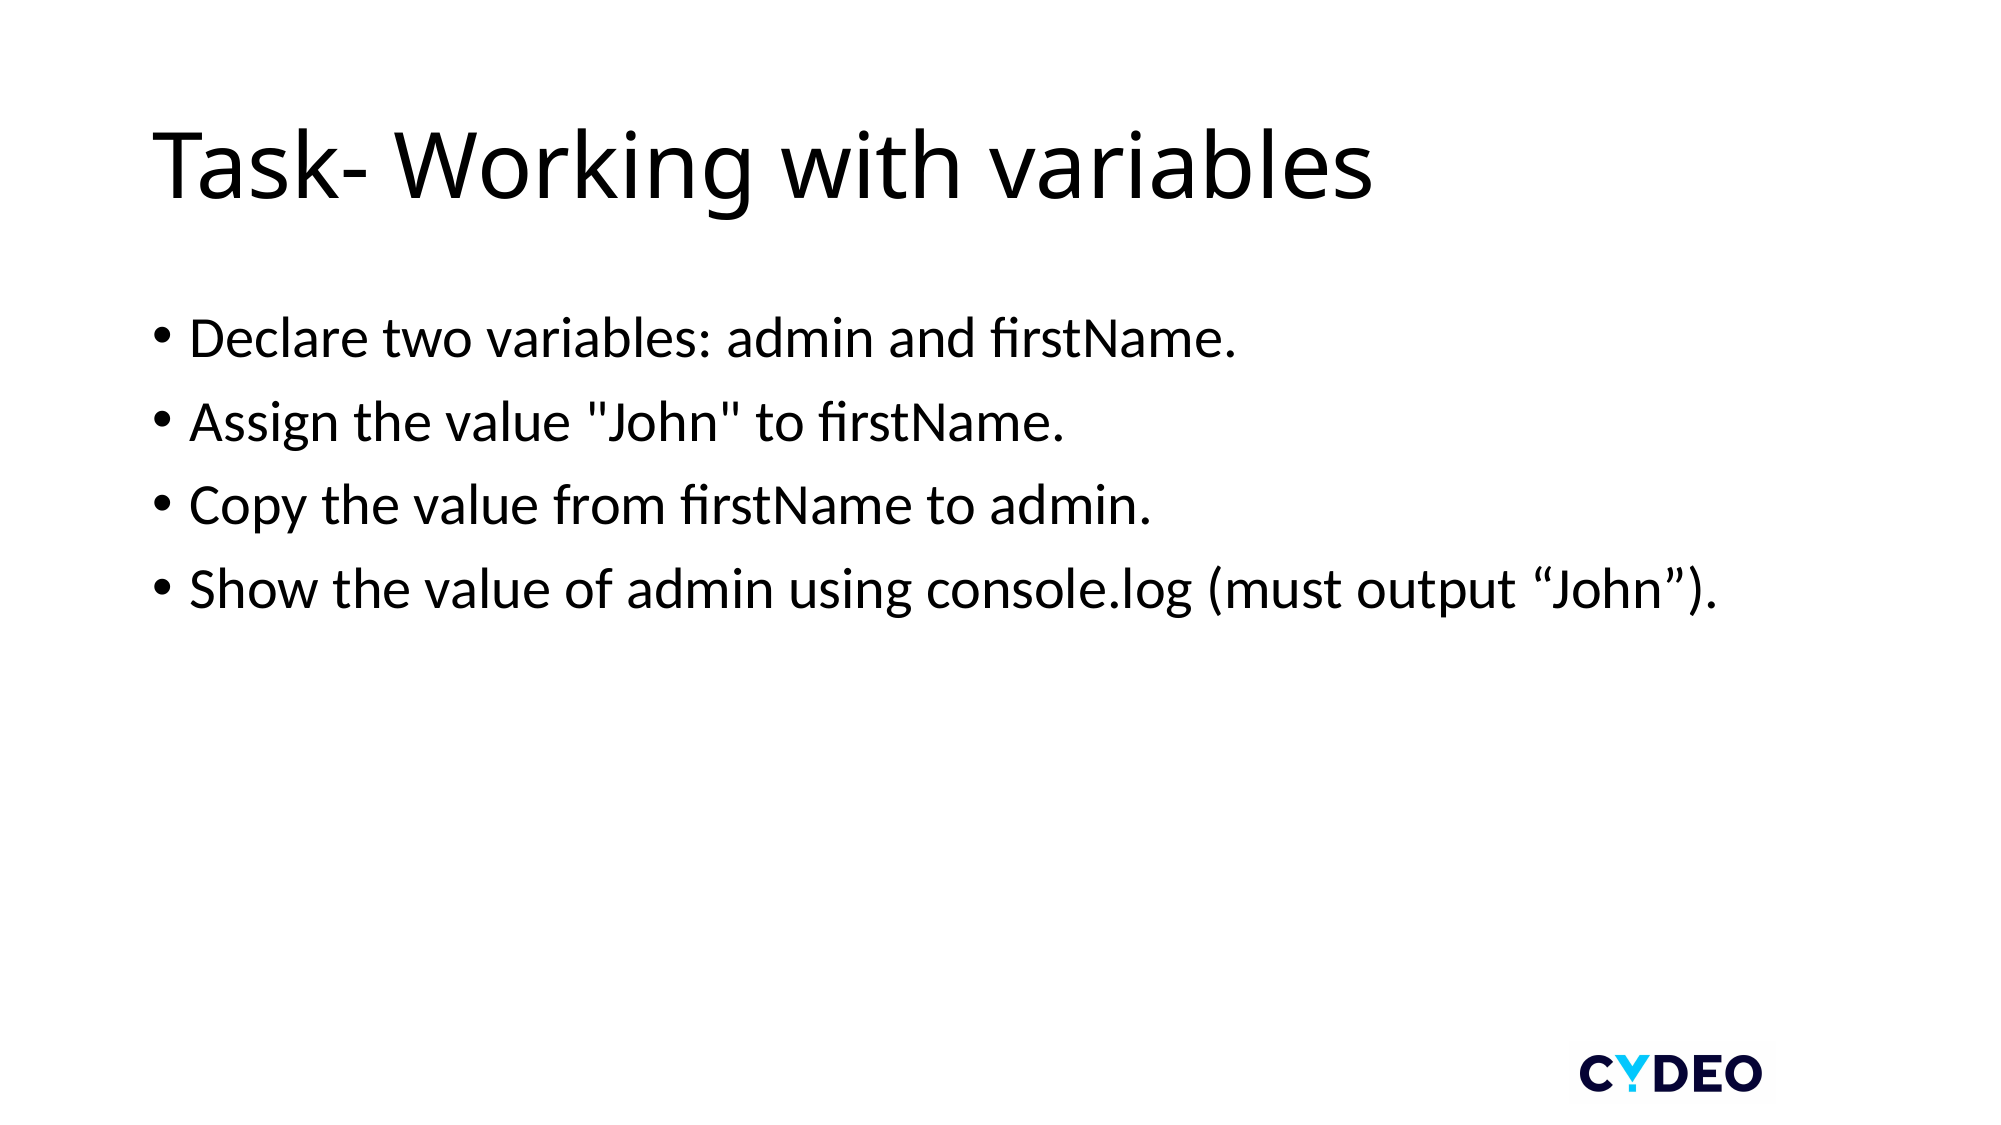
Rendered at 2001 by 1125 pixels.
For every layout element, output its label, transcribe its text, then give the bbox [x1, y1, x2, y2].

title Task- Working with variables [137, 59, 1863, 278]
list Declare two variables: admin and firstName. Assign the value "John" to firstName. Copy the value from firstName to admin. Show the value of admin using console.log (must output “John”). [137, 299, 1863, 1014]
picture [1569, 1041, 1776, 1104]
